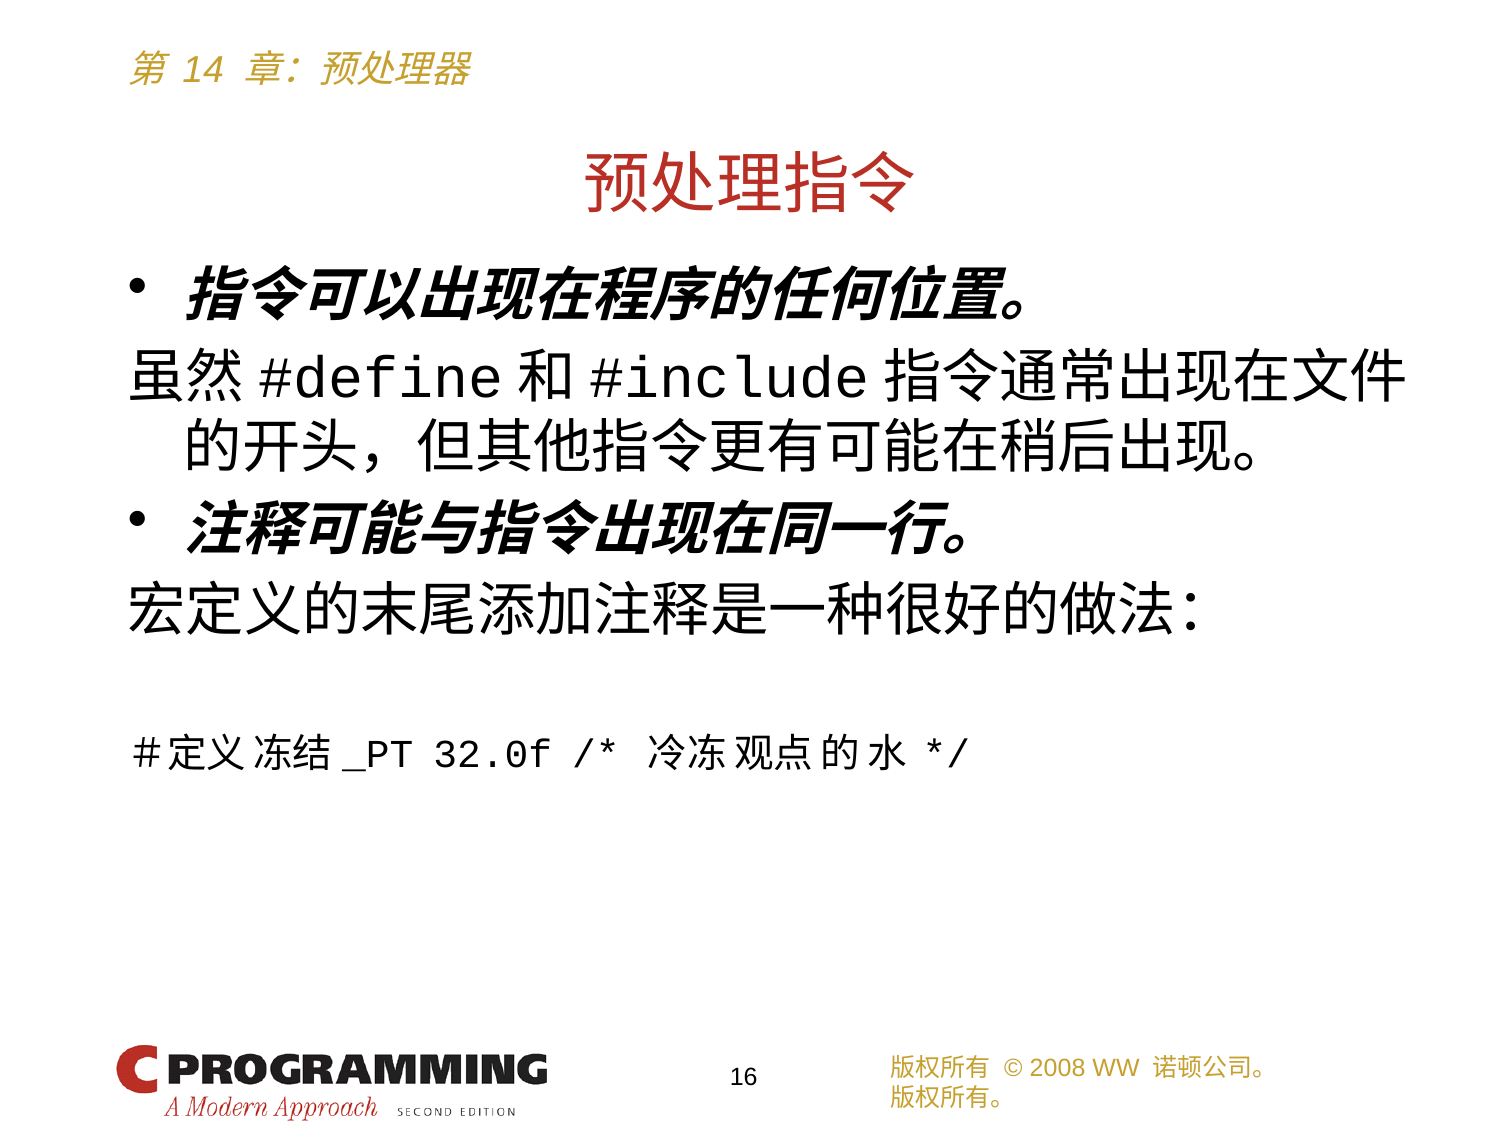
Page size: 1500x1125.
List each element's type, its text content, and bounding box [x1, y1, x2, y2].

list 指令可以出现在程序的任何位置。 虽然#define和#include指令通常出现在文件的开头，但其他指令更有可能在稍后出现。 注释可能与指令出现在同一行。 宏定义的末尾添加注释是一种很好的做法： ＃定义 冻结_PT 32.0f /* 冷冻 观点 的 水 */ [112, 249, 1425, 1038]
slide_number 16 [687, 1049, 801, 1101]
footer 版权所有 © 2008 WW 诺顿公司。 版权所有。 [874, 1043, 1388, 1119]
title 预处理指令 [112, 125, 1388, 238]
picture [112, 1041, 550, 1123]
